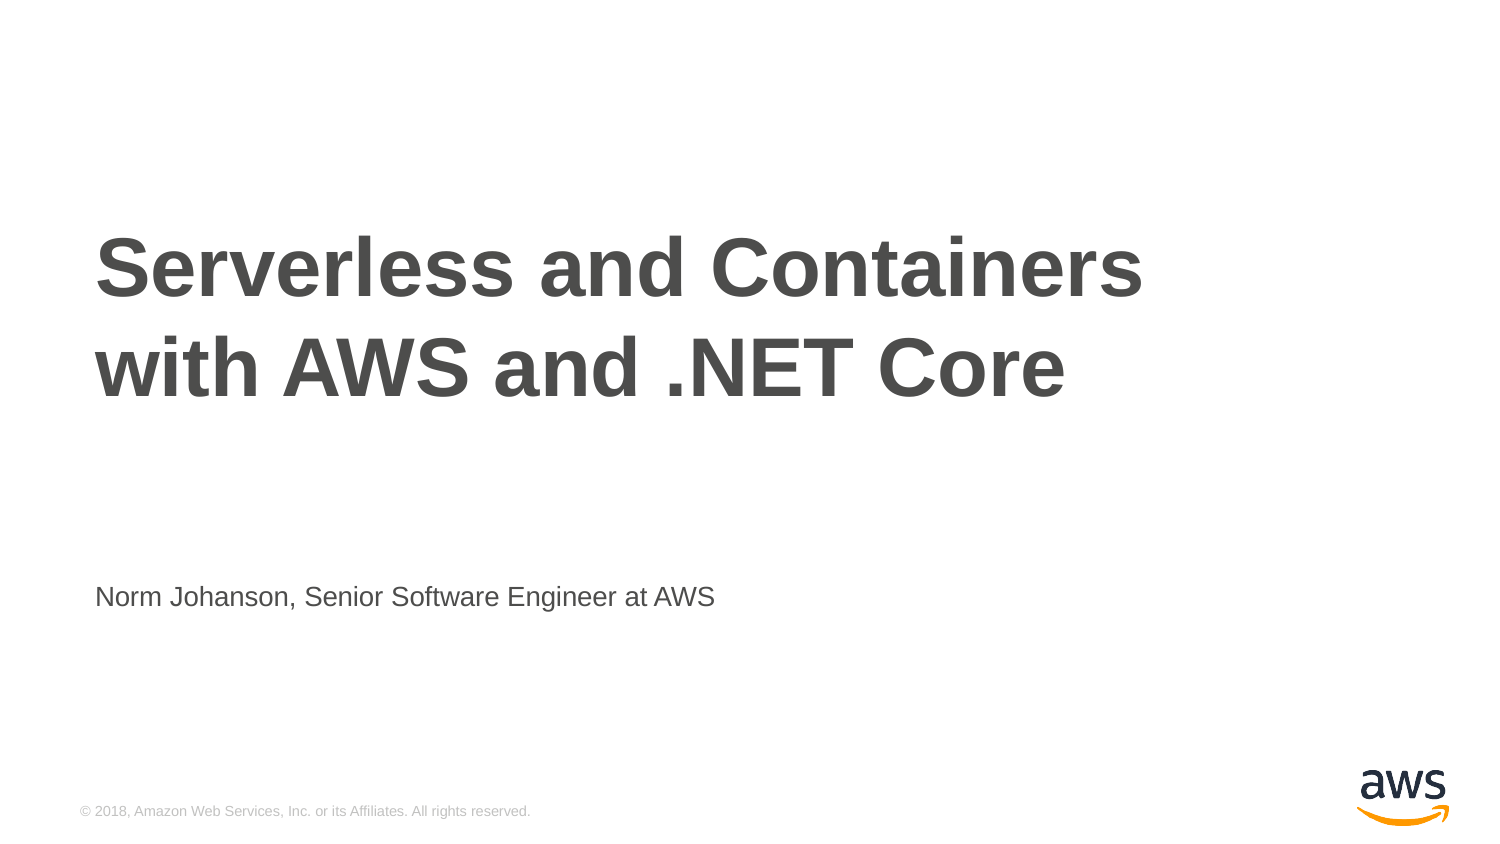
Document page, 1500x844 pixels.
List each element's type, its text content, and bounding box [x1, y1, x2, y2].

list Serverless and Containers with AWS and .NET Core [80, 205, 1282, 328]
list Norm Johanson, Senior Software Engineer at AWS [80, 571, 860, 643]
picture [1357, 770, 1449, 826]
